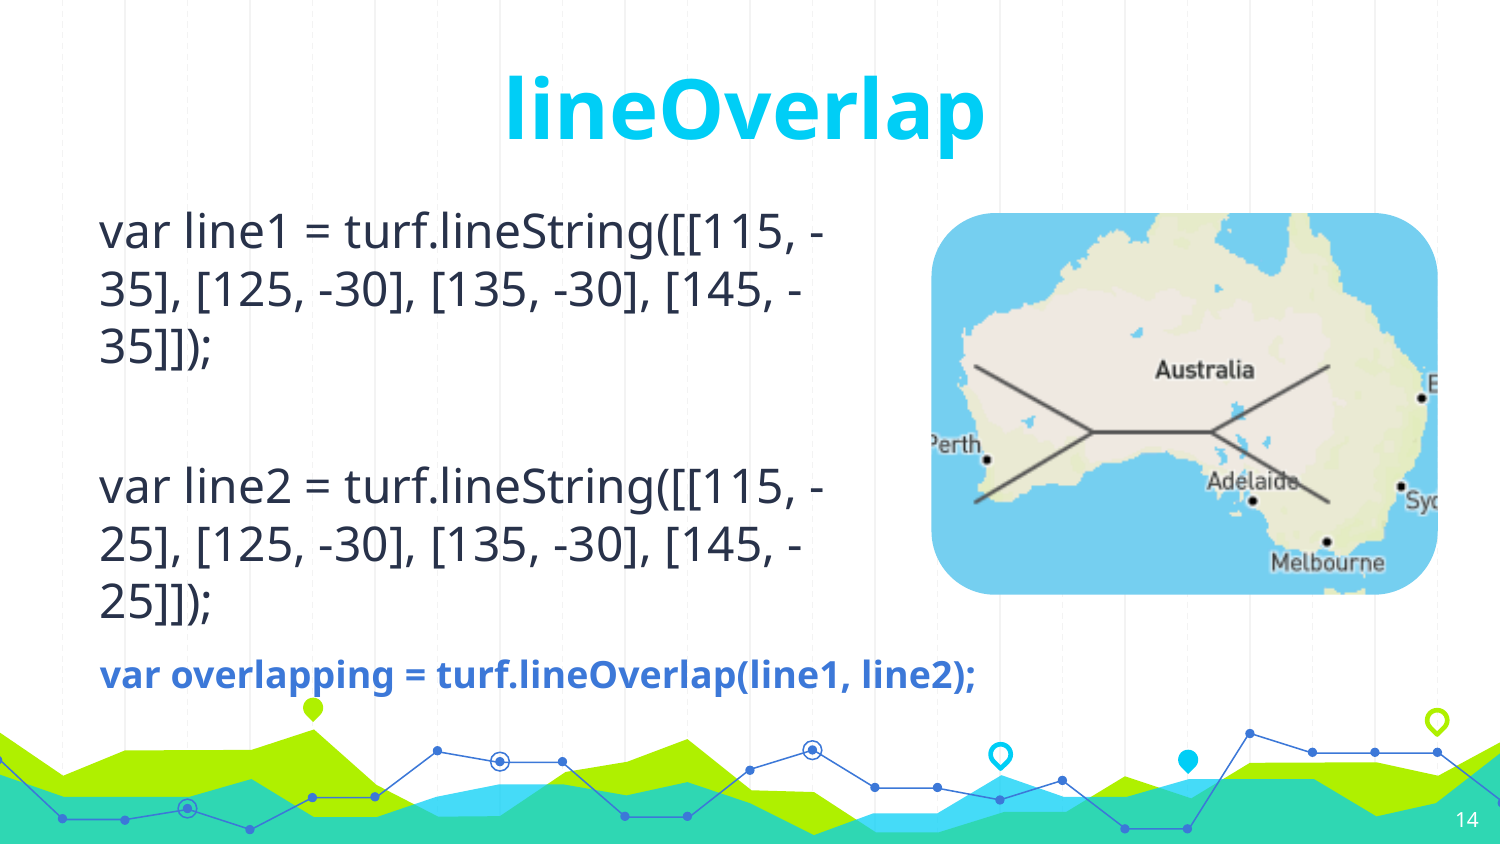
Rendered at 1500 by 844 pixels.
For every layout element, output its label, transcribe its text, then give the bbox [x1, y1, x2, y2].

slide_number ‹#› [1403, 791, 1494, 844]
title lineOverlap [171, 54, 1320, 172]
list var line1 = turf.lineString([[115, -35], [125, -30], [135, -30], [145, -35]]); var line2 = turf.lineString([[115, -25], [125, -30], [135, -30], [145, -25]]); [85, 185, 884, 629]
text_box var overlapping = turf.lineOverlap(line1, line2); [85, 636, 1402, 712]
picture [931, 212, 1438, 595]
